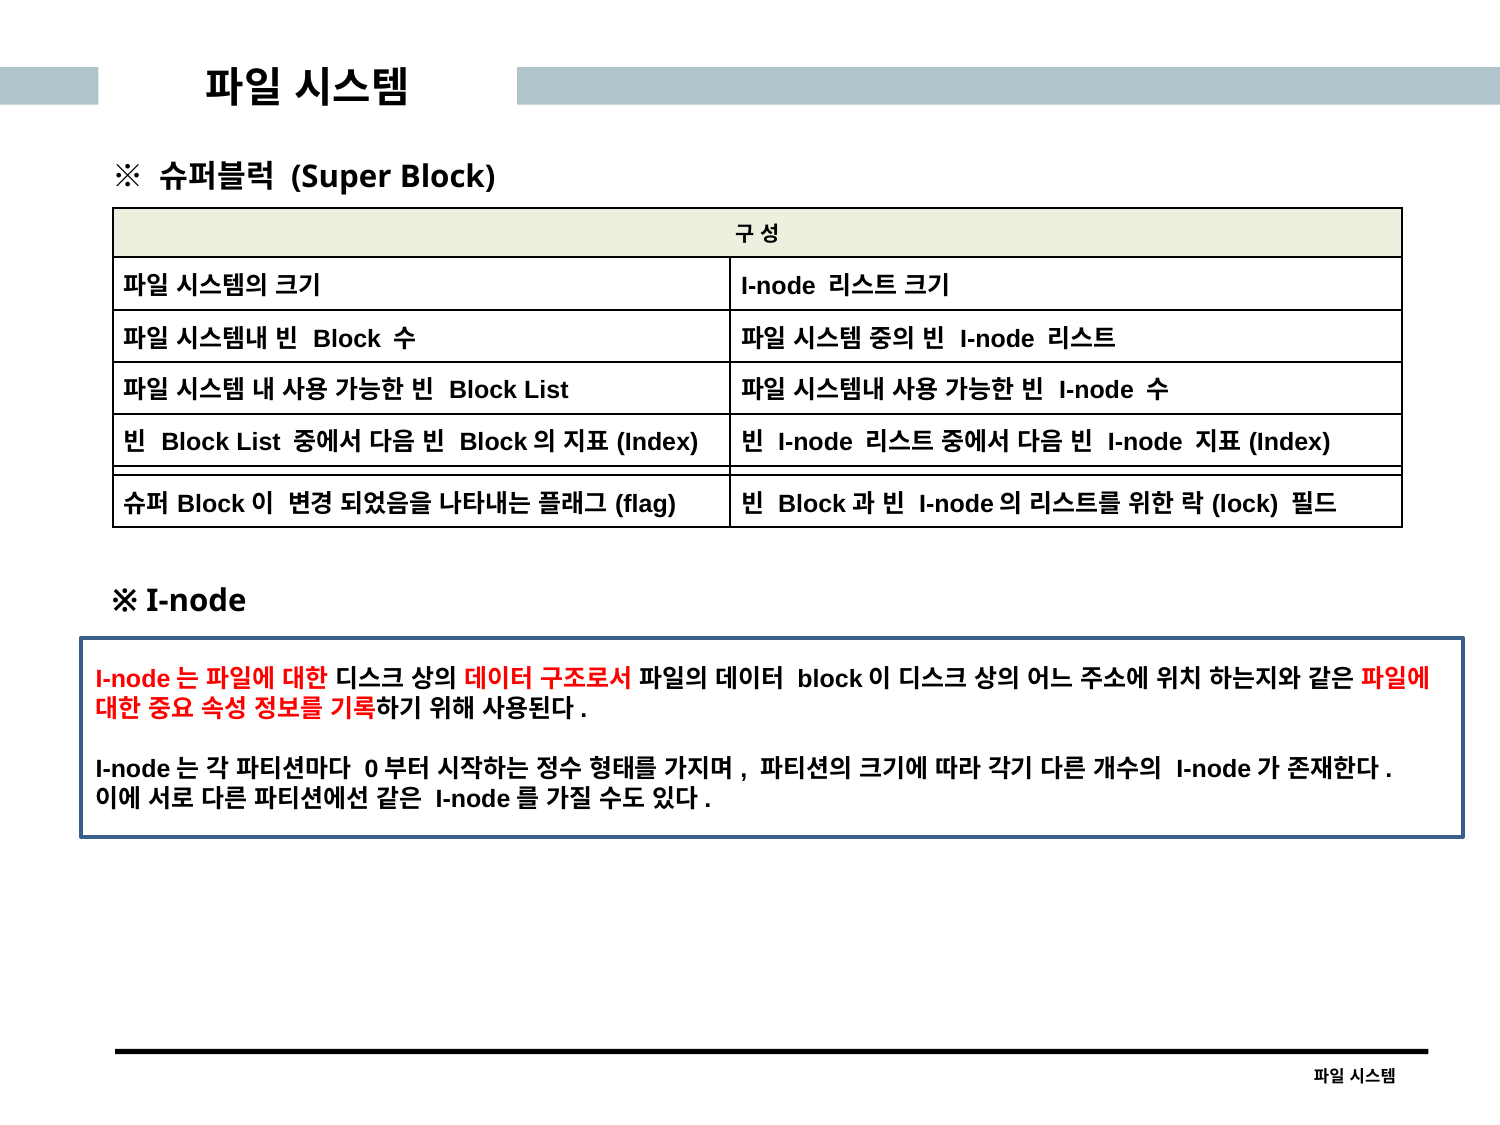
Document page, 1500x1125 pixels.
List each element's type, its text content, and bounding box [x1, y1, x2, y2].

table_cell 파일 시스템 중의 빈 I-node 리스트 [731, 311, 1401, 361]
table_cell 빈 Block List 중에서 다음 빈 Block의 지표(Index) [114, 415, 729, 465]
text_box I-node는 파일에 대한 디스크 상의 데이터 구조로서 파일의 데이터 block이 디스크 상의 어느 주소에 위치 하는지와 같은 파일에 대한 중요 속성 정보를 기록하기 위해 사용된다. I-node는 각 파티션마다 0부터 시작하는 정수 형태를 가지며, 파티션의 크기에 따라 각기 다른 개수의 I-node가 존재한다. 이에 서로 다른 파티션에선 같은 I-node를 가질 수도 있다. [79, 636, 1465, 839]
text_box 파일 시스템 [1281, 1058, 1429, 1094]
table_cell 파일 시스템 내 사용 가능한 빈 Block List [114, 363, 729, 413]
table_cell [731, 467, 1401, 474]
table_cell 파일 시스템내 사용 가능한 빈 I-node 수 [731, 363, 1401, 413]
table_cell 슈퍼Block이 변경 되었음을 나타내는 플래그(flag) [114, 476, 729, 526]
table_cell 파일 시스템의 크기 [114, 258, 729, 309]
text_box [113, 1047, 1430, 1056]
table_cell 빈 I-node 리스트 중에서 다음 빈 I-node 지표(Index) [731, 415, 1401, 465]
table_header 구 성 [114, 209, 1401, 256]
text_box 파일 시스템 [112, 54, 503, 118]
table_cell 파일 시스템내 빈 Block 수 [114, 311, 729, 361]
text_box ※ I-node [96, 572, 1343, 625]
text_box [515, 65, 1500, 107]
table_cell I-node 리스트 크기 [731, 258, 1401, 309]
table_cell [114, 467, 729, 474]
table_cell 빈 Block과 빈 I-node의 리스트를 위한 락(lock) 필드 [731, 476, 1401, 526]
text_box ※ 슈퍼블럭 (Super Block) [97, 148, 1344, 202]
text_box [0, 65, 100, 107]
